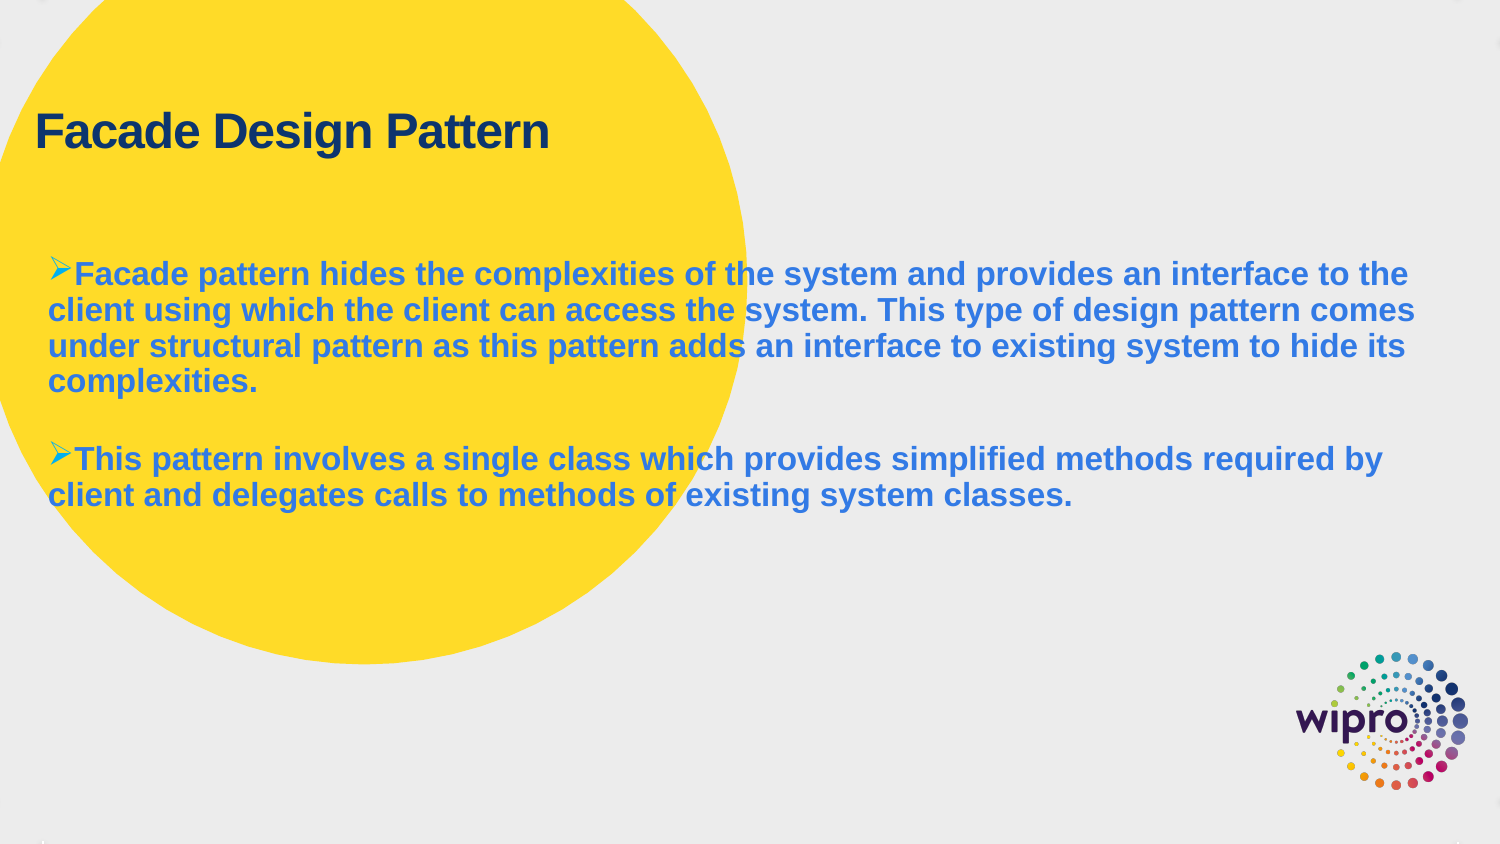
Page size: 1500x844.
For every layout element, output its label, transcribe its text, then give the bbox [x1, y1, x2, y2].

list Facade pattern hides the complexities of the system and provides an interface to the client using which the client can access the system. This type of design pattern comes under structural pattern as this pattern adds an interface to existing system to hide its complexities. This pattern involves a single class which provides simplified methods required by client and delegates calls to methods of existing system classes. [37, 249, 1457, 626]
picture [1274, 630, 1490, 812]
title Facade Design Pattern [34, 70, 703, 192]
